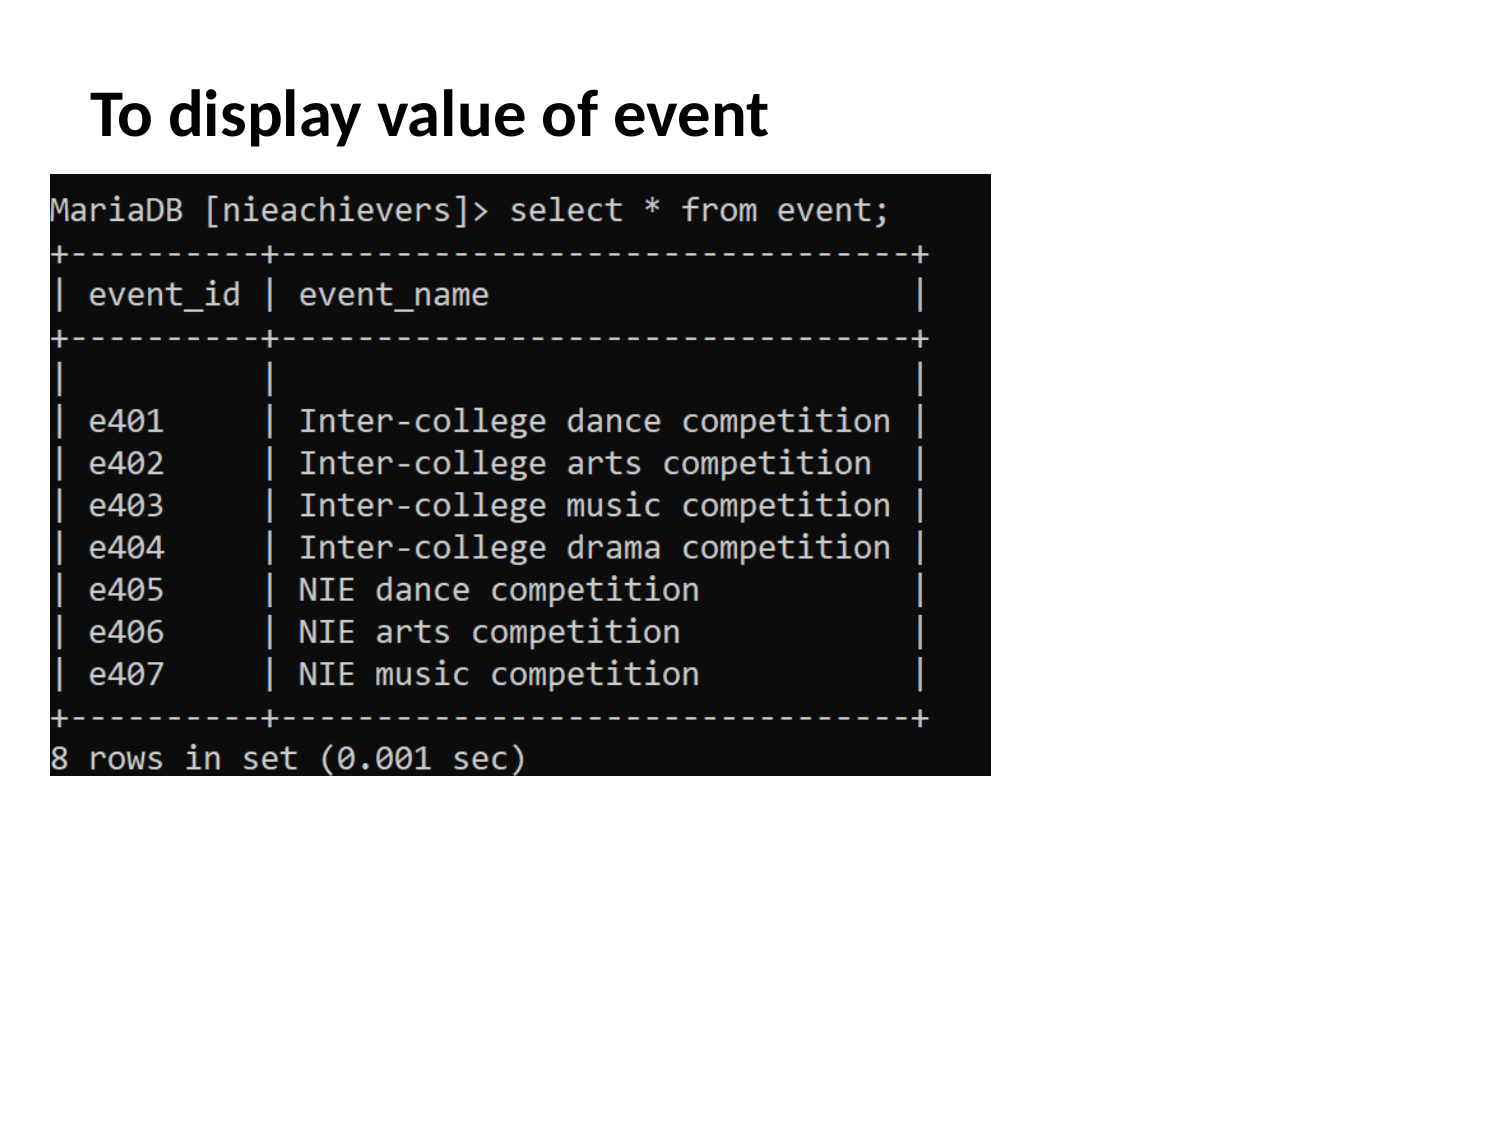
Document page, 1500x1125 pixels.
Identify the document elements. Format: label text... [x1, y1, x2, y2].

list To display value of event [75, 62, 1425, 1005]
picture [49, 174, 991, 776]
